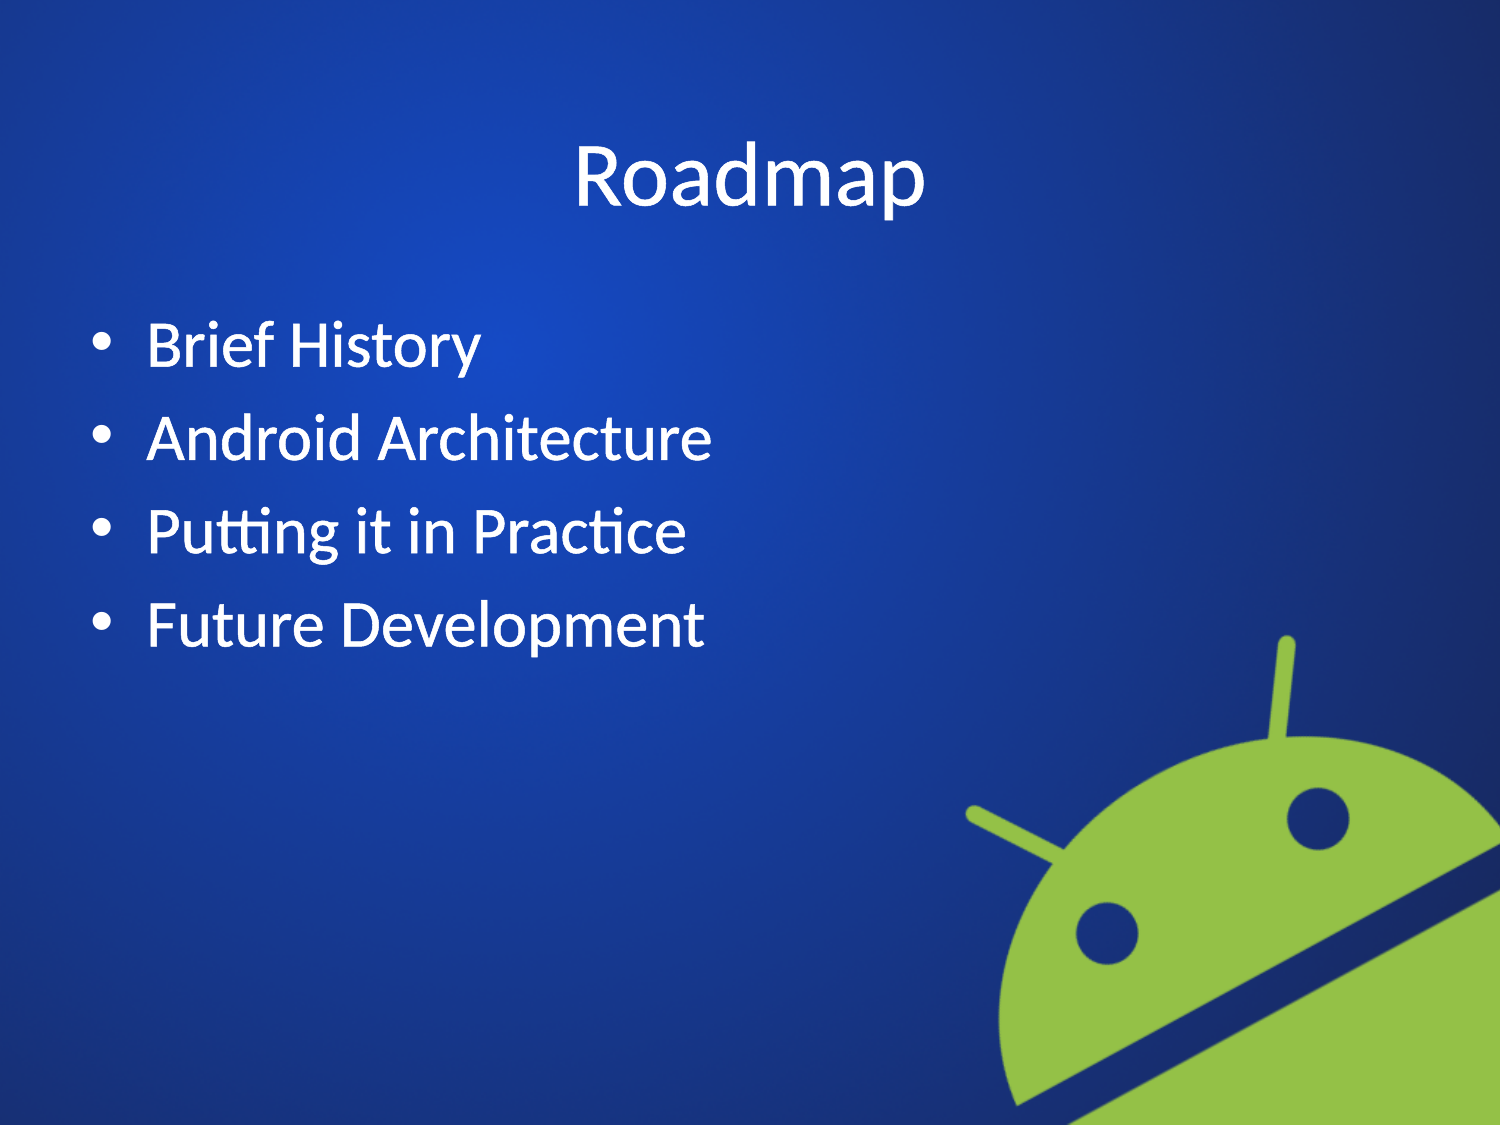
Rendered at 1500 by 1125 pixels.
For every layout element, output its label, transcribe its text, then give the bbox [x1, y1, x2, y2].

picture [0, 0, 1500, 1125]
title Roadmap [75, 75, 1425, 263]
list Brief History Android Architecture Putting it in Practice Future Development [75, 292, 1425, 1035]
